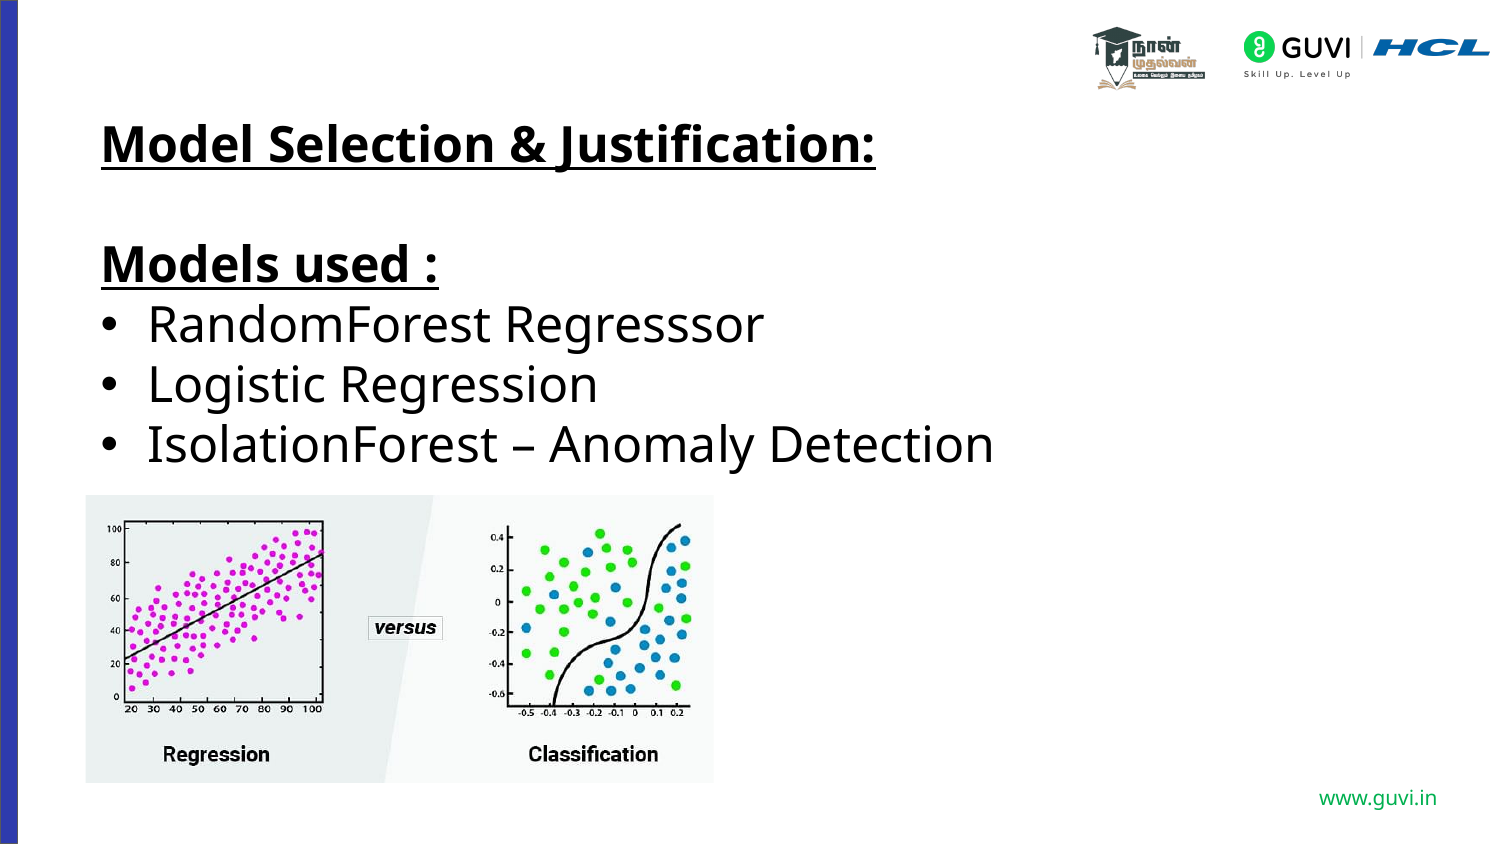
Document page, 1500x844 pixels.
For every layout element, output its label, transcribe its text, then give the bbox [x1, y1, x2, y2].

picture [1244, 31, 1490, 83]
text_box Model Selection & Justification: Models used : RandomForest Regresssor Logistic Regression IsolationForest – Anomaly Detection grams [85, 97, 1448, 844]
picture [85, 495, 714, 783]
picture [1076, 15, 1219, 99]
text_box [0, 0, 18, 844]
text_box www.guvi.in [1308, 779, 1448, 810]
